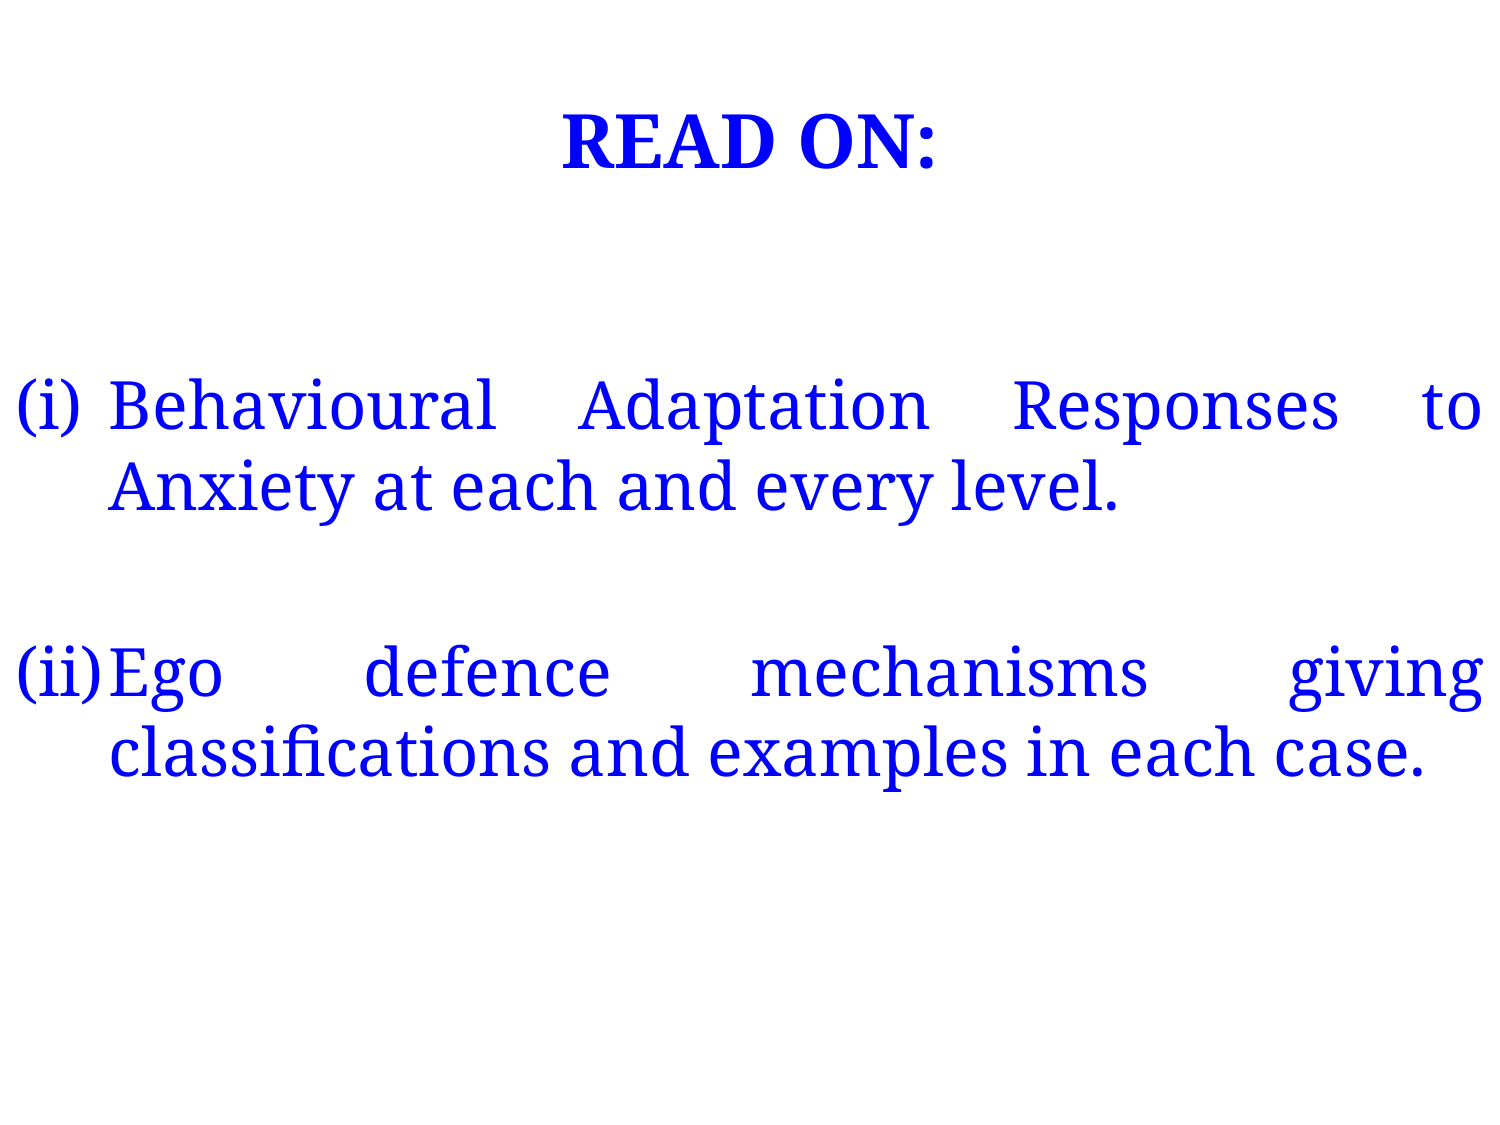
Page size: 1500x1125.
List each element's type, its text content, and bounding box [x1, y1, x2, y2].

list Behavioural Adaptation Responses to Anxiety at each and every level. Ego defence mechanisms giving classifications and examples in each case. [0, 262, 1500, 1125]
title READ ON: [75, 45, 1425, 233]
